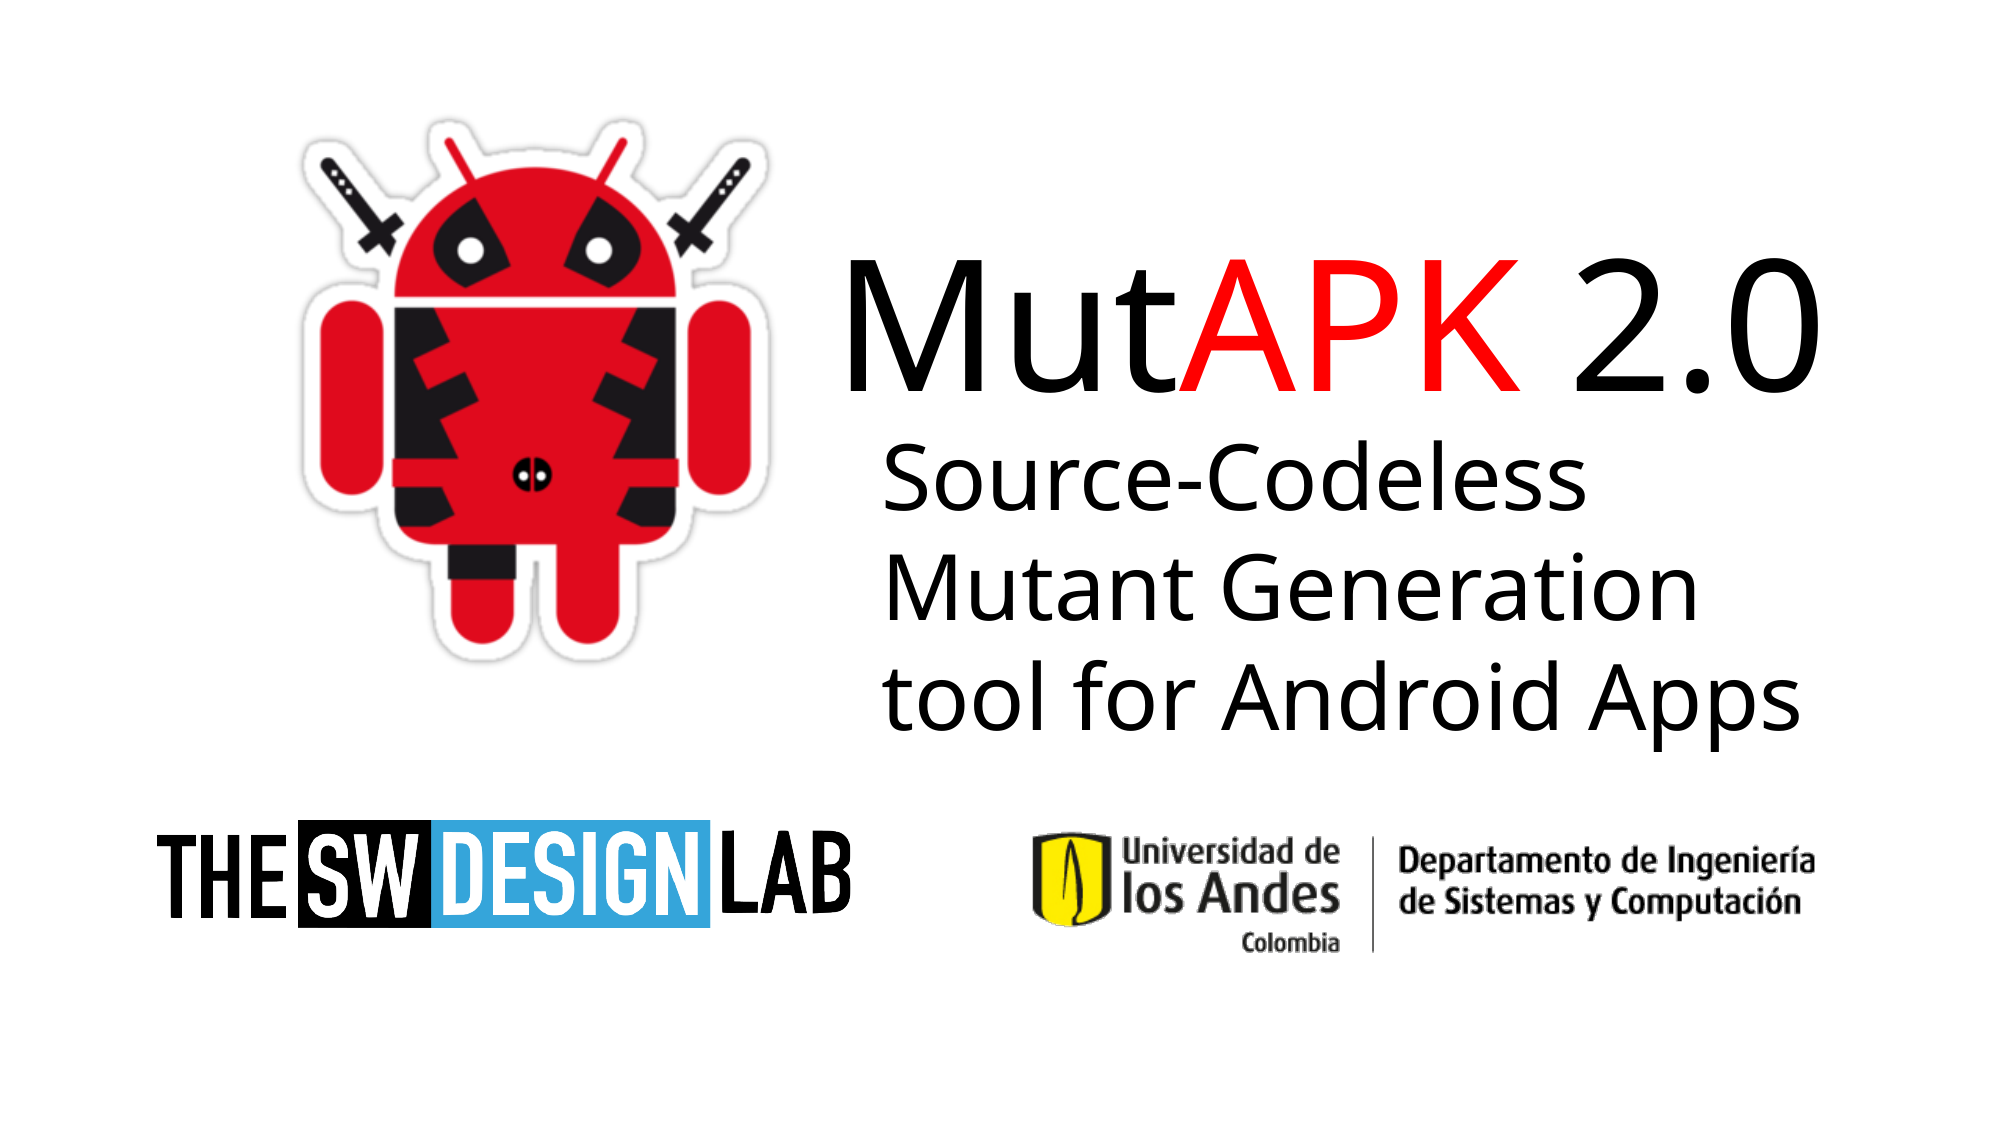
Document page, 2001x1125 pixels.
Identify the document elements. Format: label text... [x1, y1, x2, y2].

text_box MutAPK 2.0 [830, 200, 1900, 436]
text_box Source-Codeless Mutant Generation tool for Android Apps [866, 436, 1852, 757]
picture [1016, 805, 1836, 963]
picture [88, 753, 984, 1016]
picture [243, 109, 830, 673]
